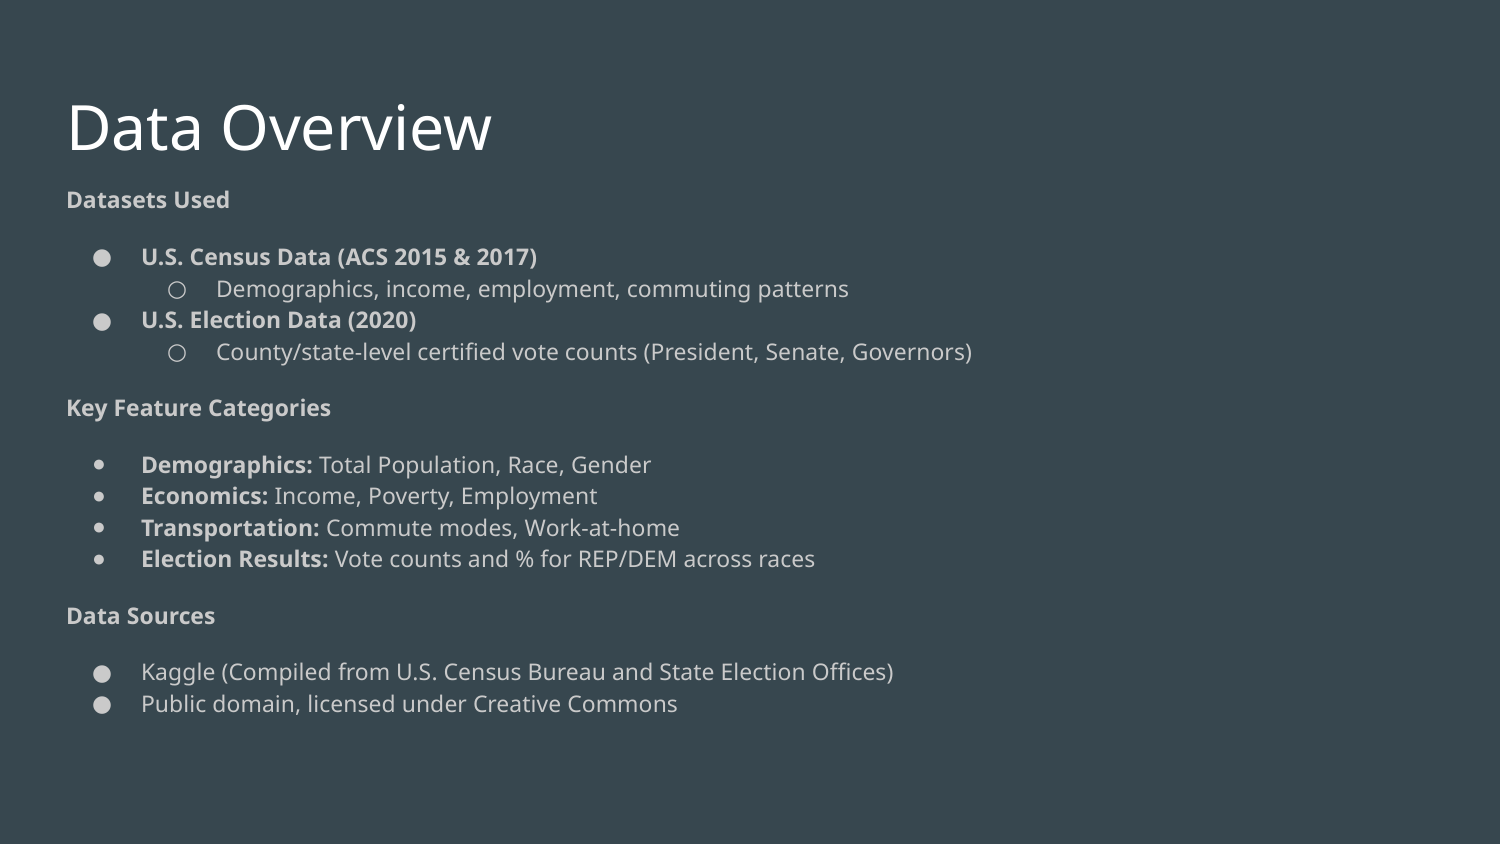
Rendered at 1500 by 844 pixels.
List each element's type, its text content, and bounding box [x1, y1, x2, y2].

title Data Overview [51, 72, 1449, 166]
list Datasets Used U.S. Census Data (ACS 2015 & 2017) Demographics, income, employment, commuting patterns U.S. Election Data (2020) County/state-level certified vote counts (President, Senate, Governors) Key Feature Categories Demographics: Total Population, Race, Gender Economics: Income, Poverty, Employment Transportation: Commute modes, Work-at-home Election Results: Vote counts and % for REP/DEM across races Data Sources Kaggle (Compiled from U.S. Census Bureau and State Election Offices) Public domain, licensed under Creative Commons [51, 166, 1449, 728]
